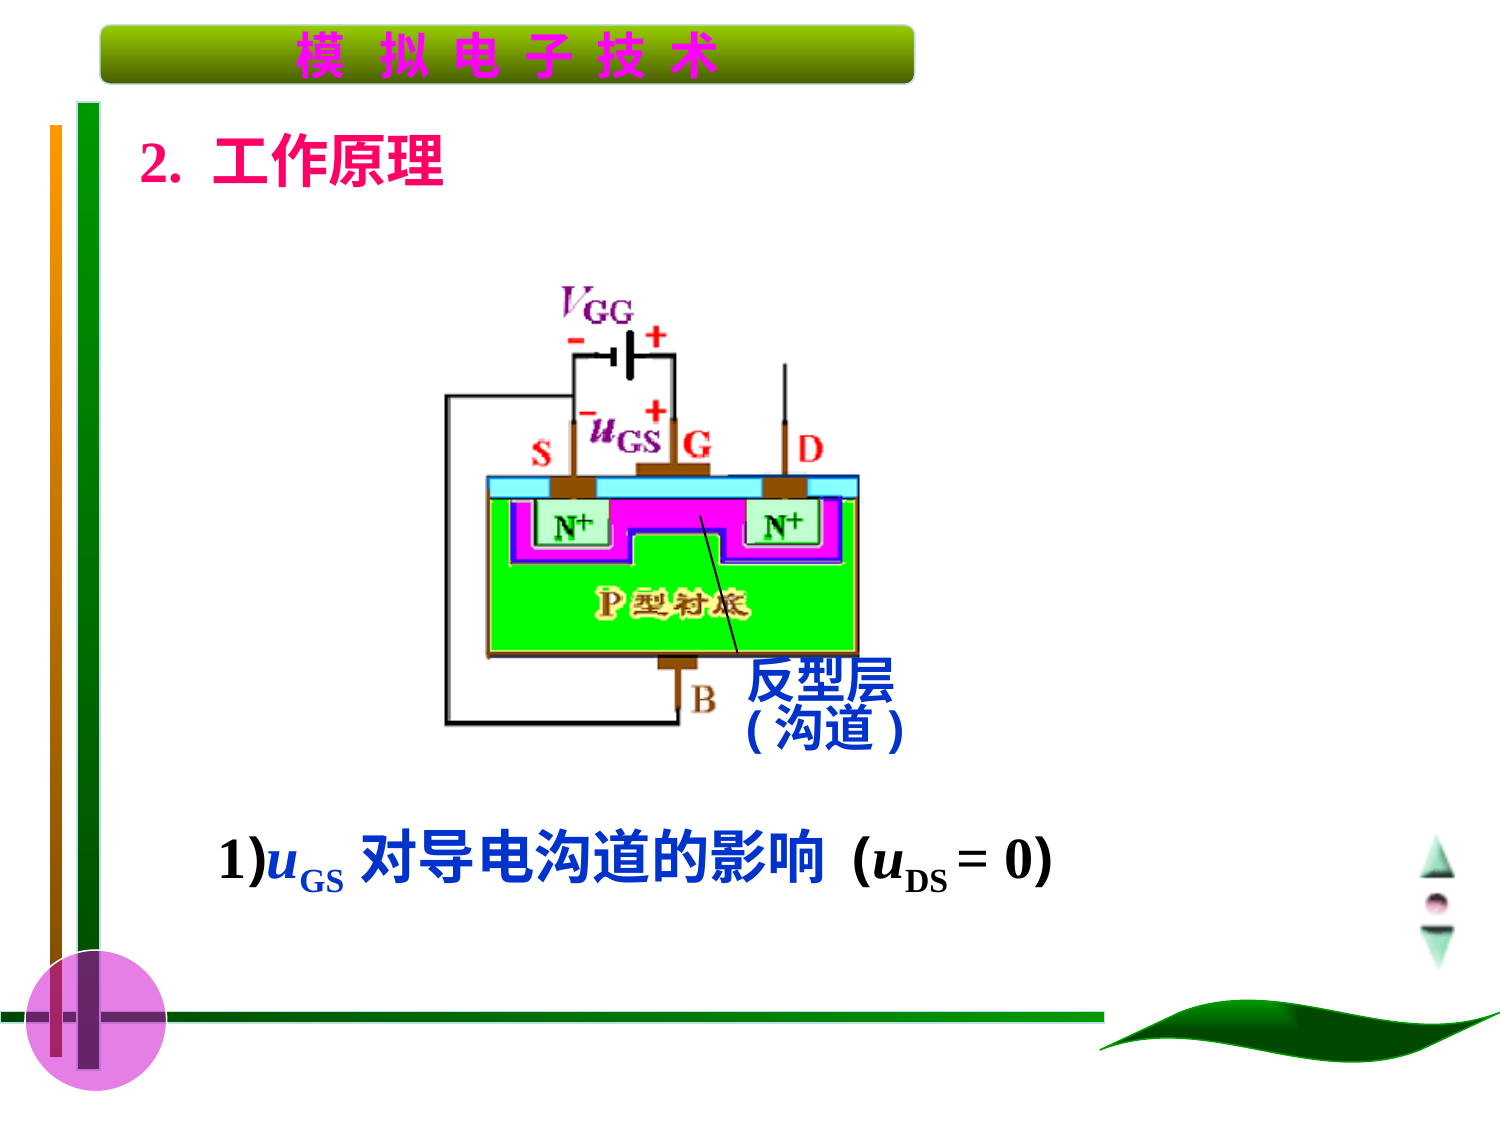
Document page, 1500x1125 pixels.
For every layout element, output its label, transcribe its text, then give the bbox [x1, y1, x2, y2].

text_box 2. 工作原理 [124, 117, 500, 202]
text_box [437, 274, 877, 732]
picture [1412, 824, 1460, 976]
text_box 反型层 (沟道) [731, 653, 938, 764]
text_box 1)uGS 对导电沟道的影响 (uDS = 0) [203, 812, 1138, 907]
